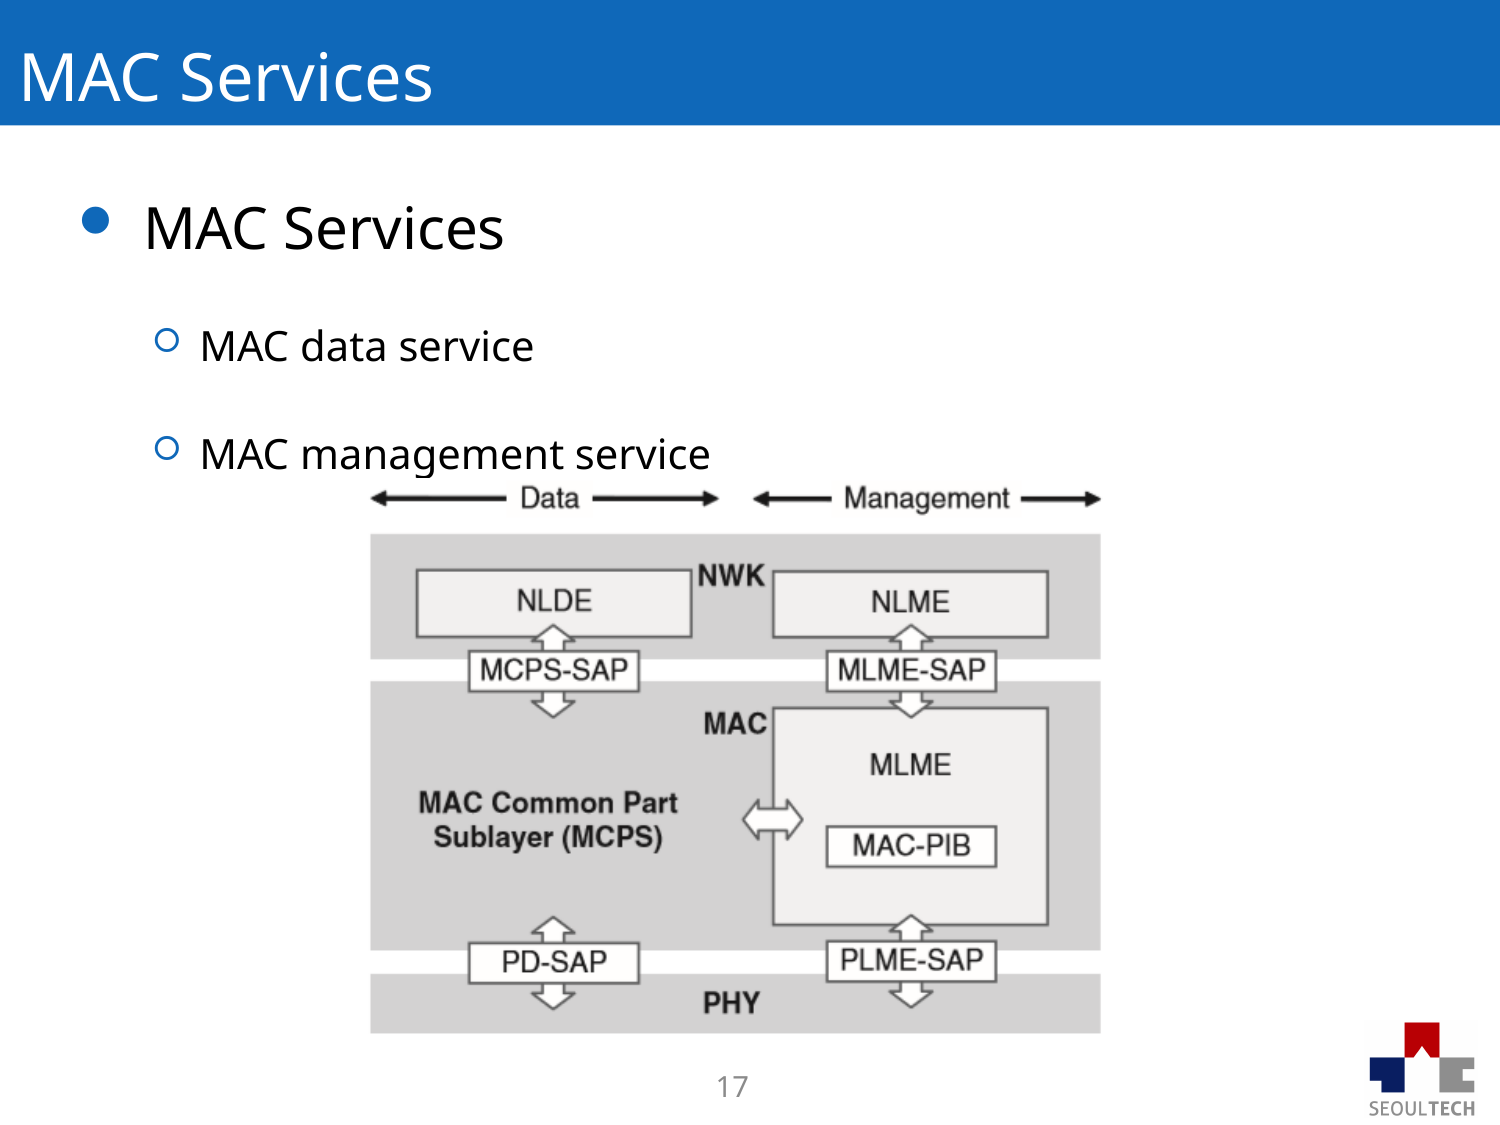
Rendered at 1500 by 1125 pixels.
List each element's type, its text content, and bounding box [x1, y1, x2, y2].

title MAC Services [3, 0, 1500, 79]
slide_number 17 [557, 1074, 908, 1119]
picture [327, 478, 1138, 1065]
list MAC Services MAC data service MAC management service [53, 113, 1412, 1035]
picture [1364, 1020, 1478, 1118]
